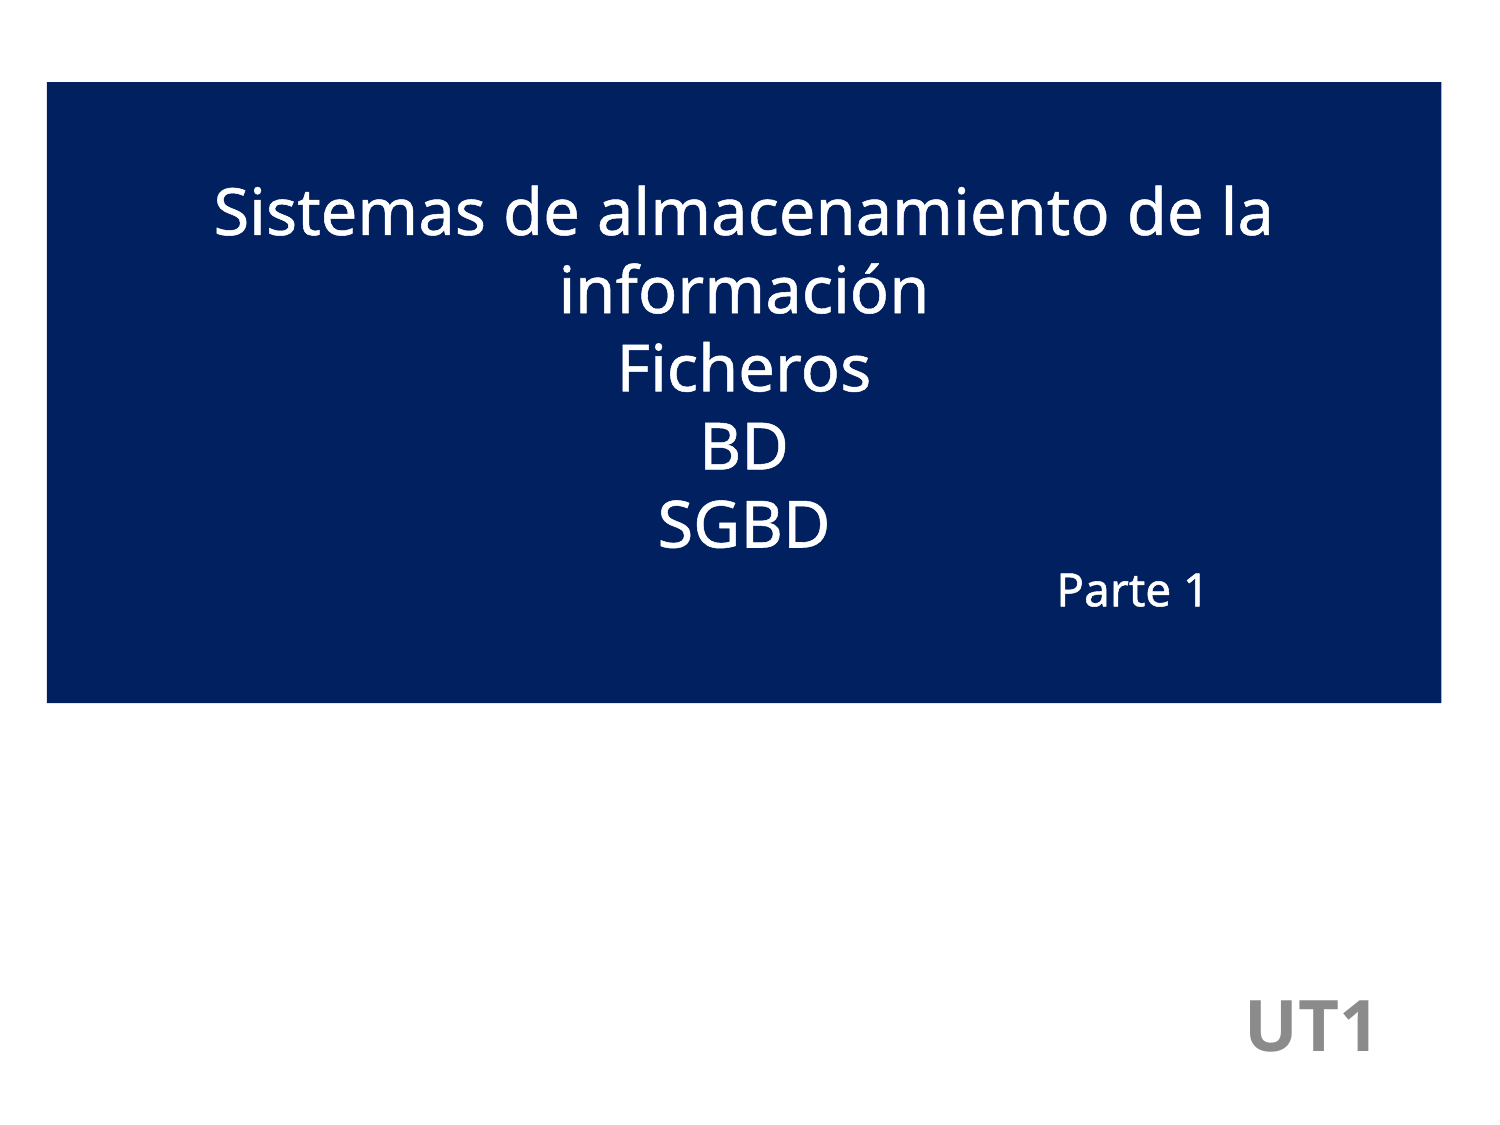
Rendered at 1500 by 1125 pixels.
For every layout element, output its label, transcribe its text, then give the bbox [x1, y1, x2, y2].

subtitle UT1 [1171, 972, 1454, 1074]
title Sistemas de almacenamiento de la información Ficheros BD SGBD Parte 1 [46, 82, 1442, 704]
